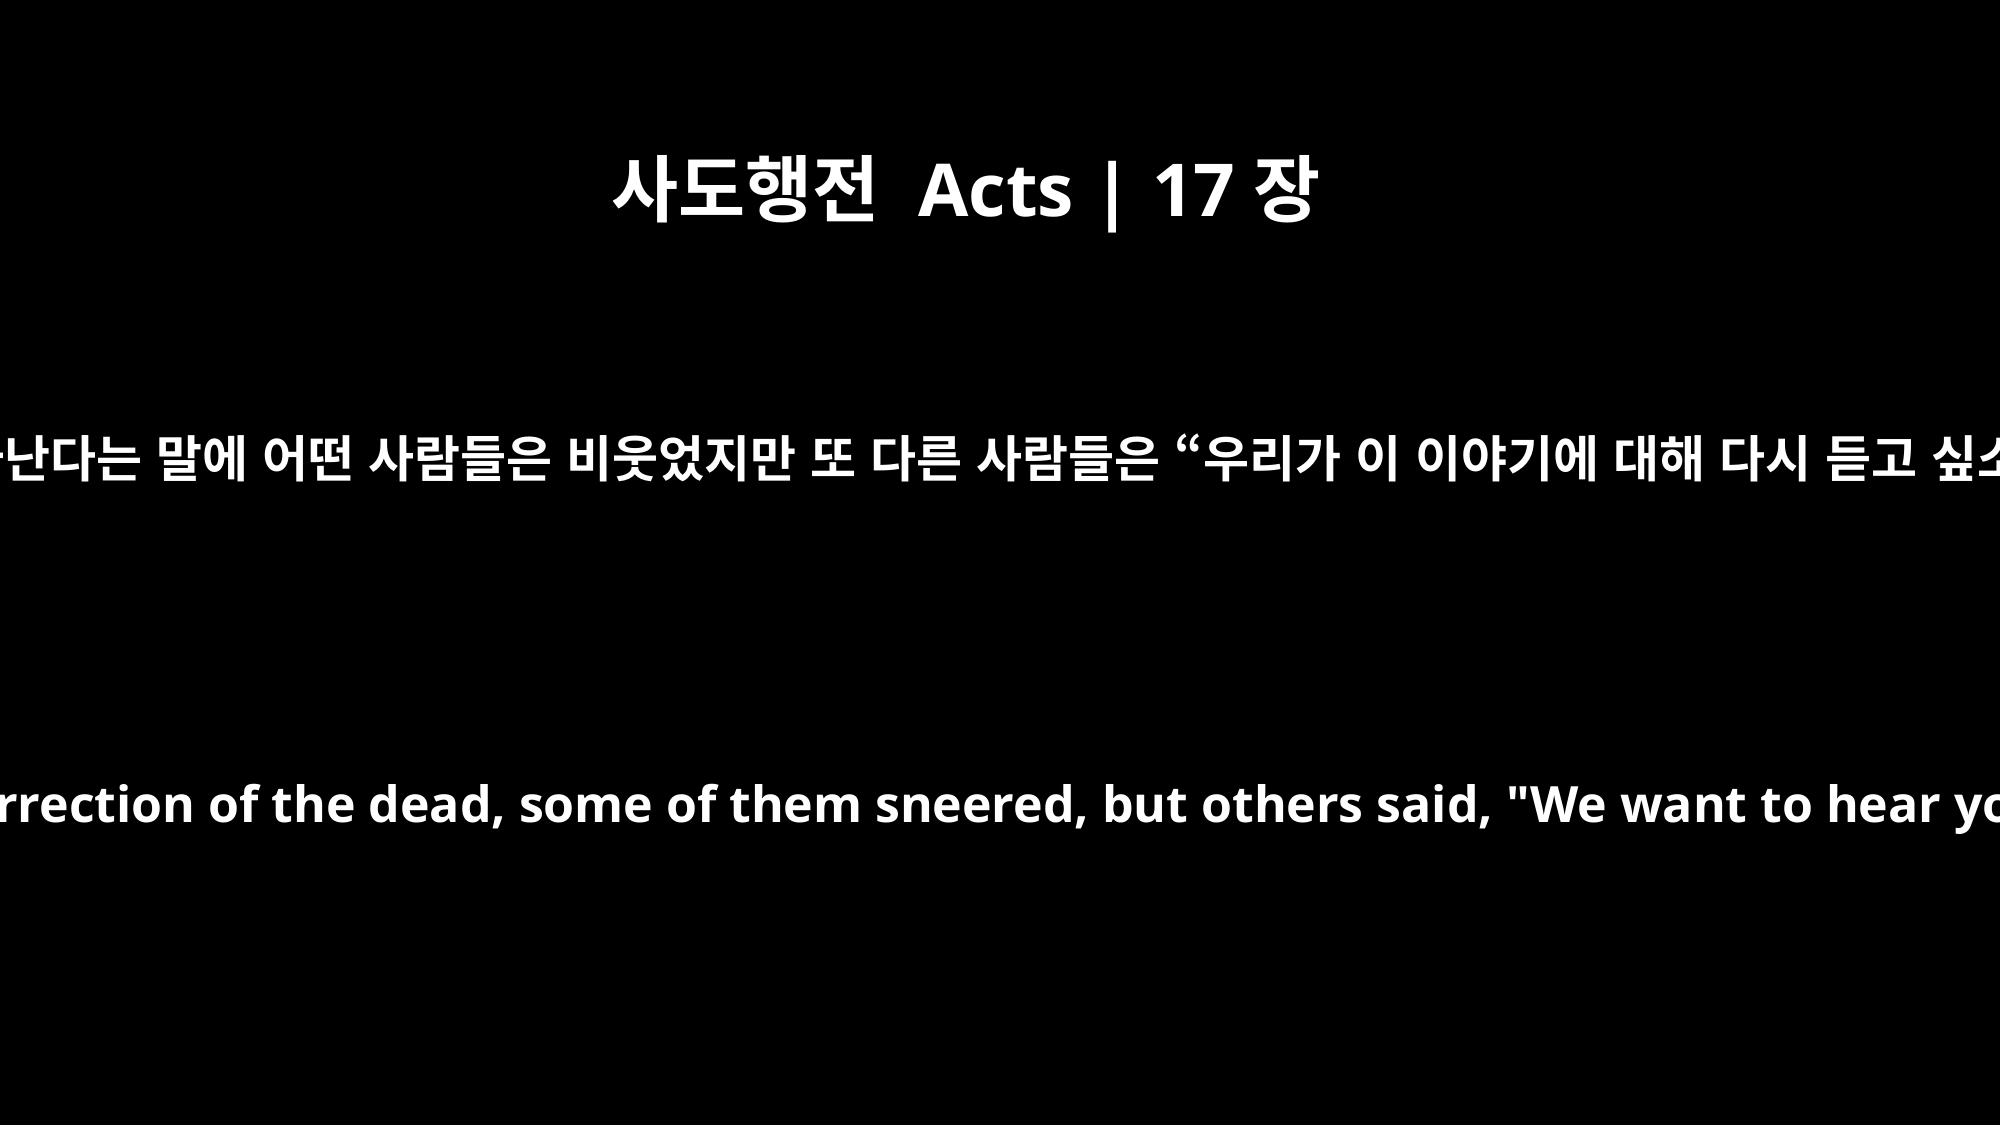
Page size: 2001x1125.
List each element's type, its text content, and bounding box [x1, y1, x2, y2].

text_box 사도행전 Acts | 17장 [596, 136, 1336, 239]
text_box 32 죽은 사람들이 다시 살아난다는 말에 어떤 사람들은 비웃었지만 또 다른 사람들은 “우리가 이 이야기에 대해 다시 듣고 싶소”라고 말했습니다. [0, 359, 2000, 495]
text_box When they heard about the resurrection of the dead, some of them sneered, but others said, "We want to hear you again on this subject." [0, 764, 2000, 840]
